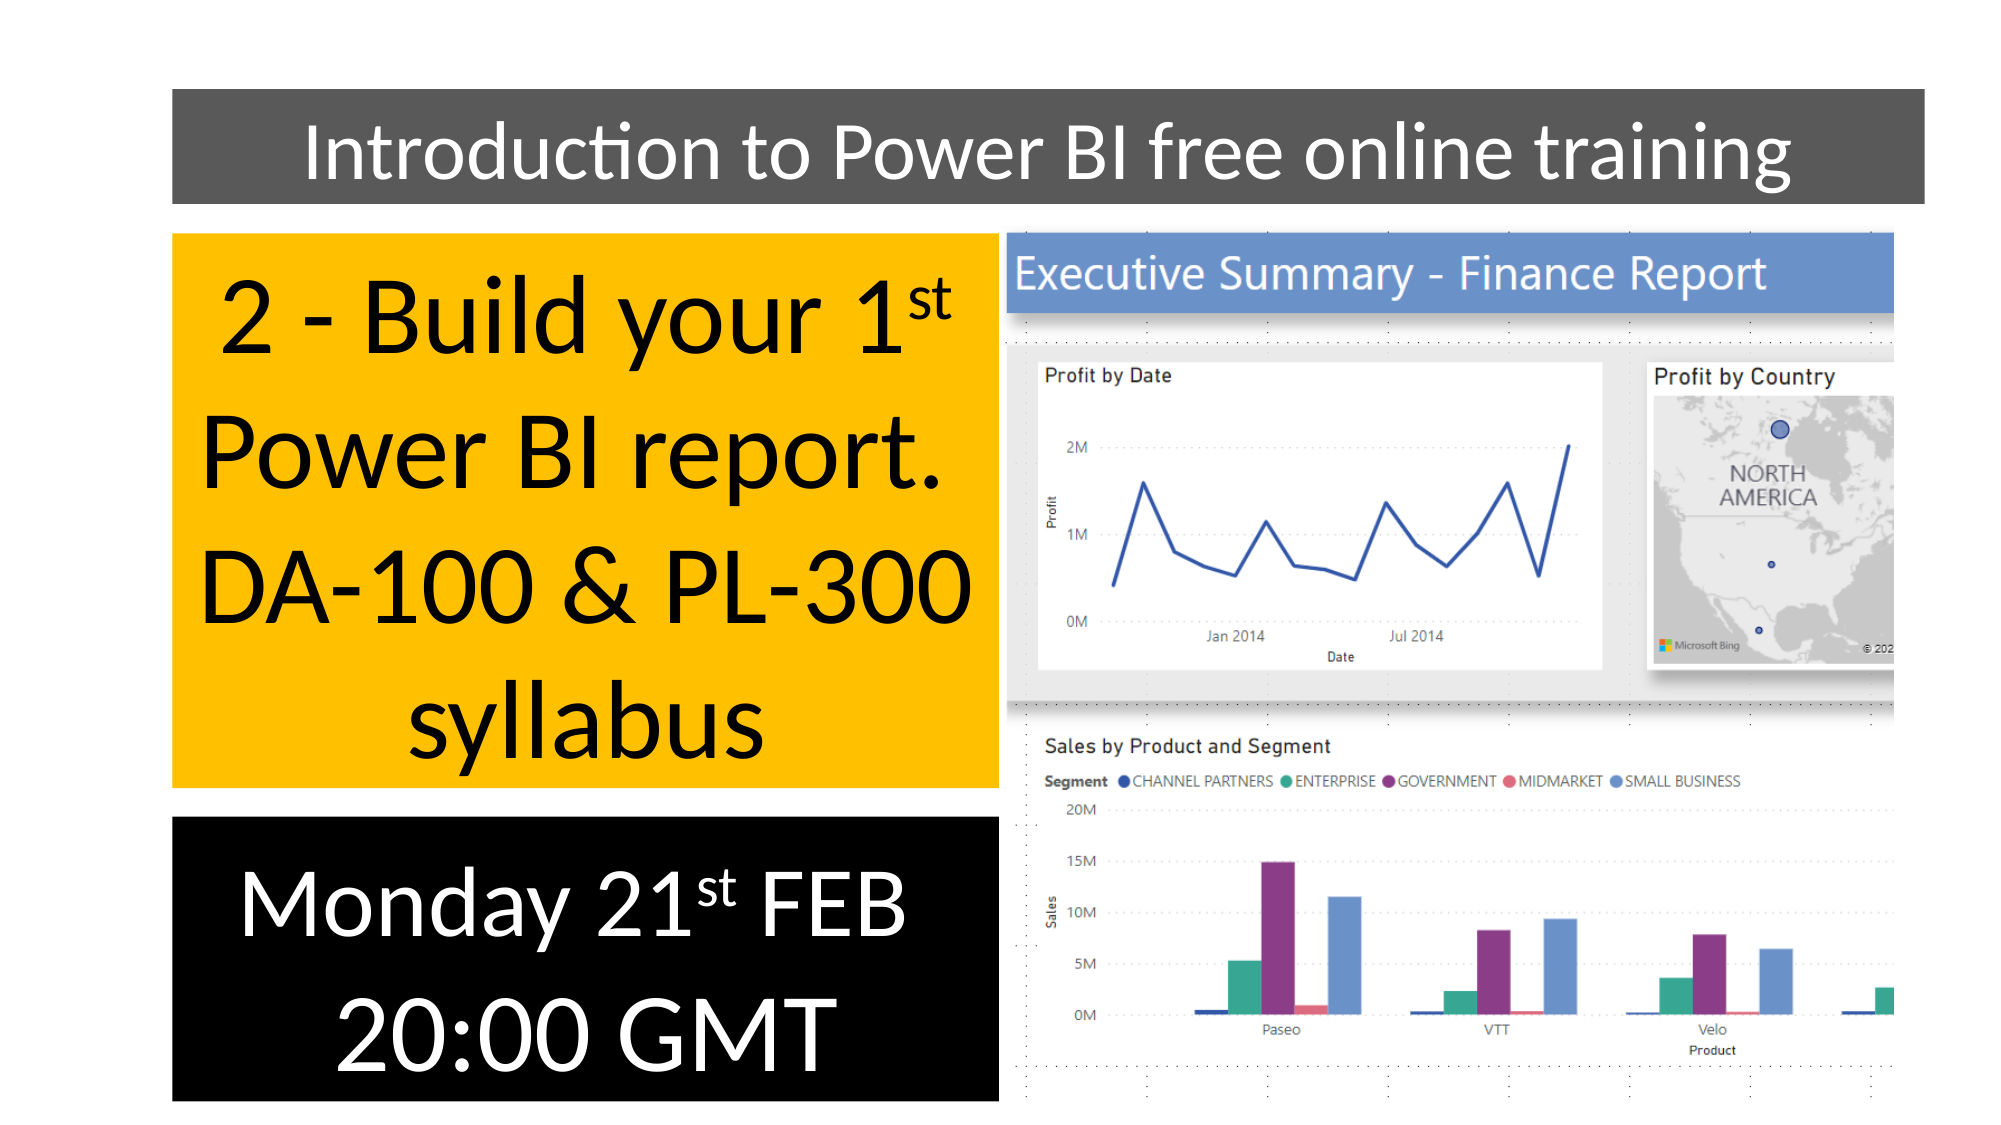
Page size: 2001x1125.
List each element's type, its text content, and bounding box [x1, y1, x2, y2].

picture [999, 226, 1894, 1105]
text_box 2 - Build your 1st Power BI report. DA-100 & PL-300 syllabus [172, 233, 999, 789]
text_box Introduction to Power BI free online training [172, 89, 1925, 204]
text_box Monday 21st FEB 20:00 GMT [172, 816, 999, 1102]
